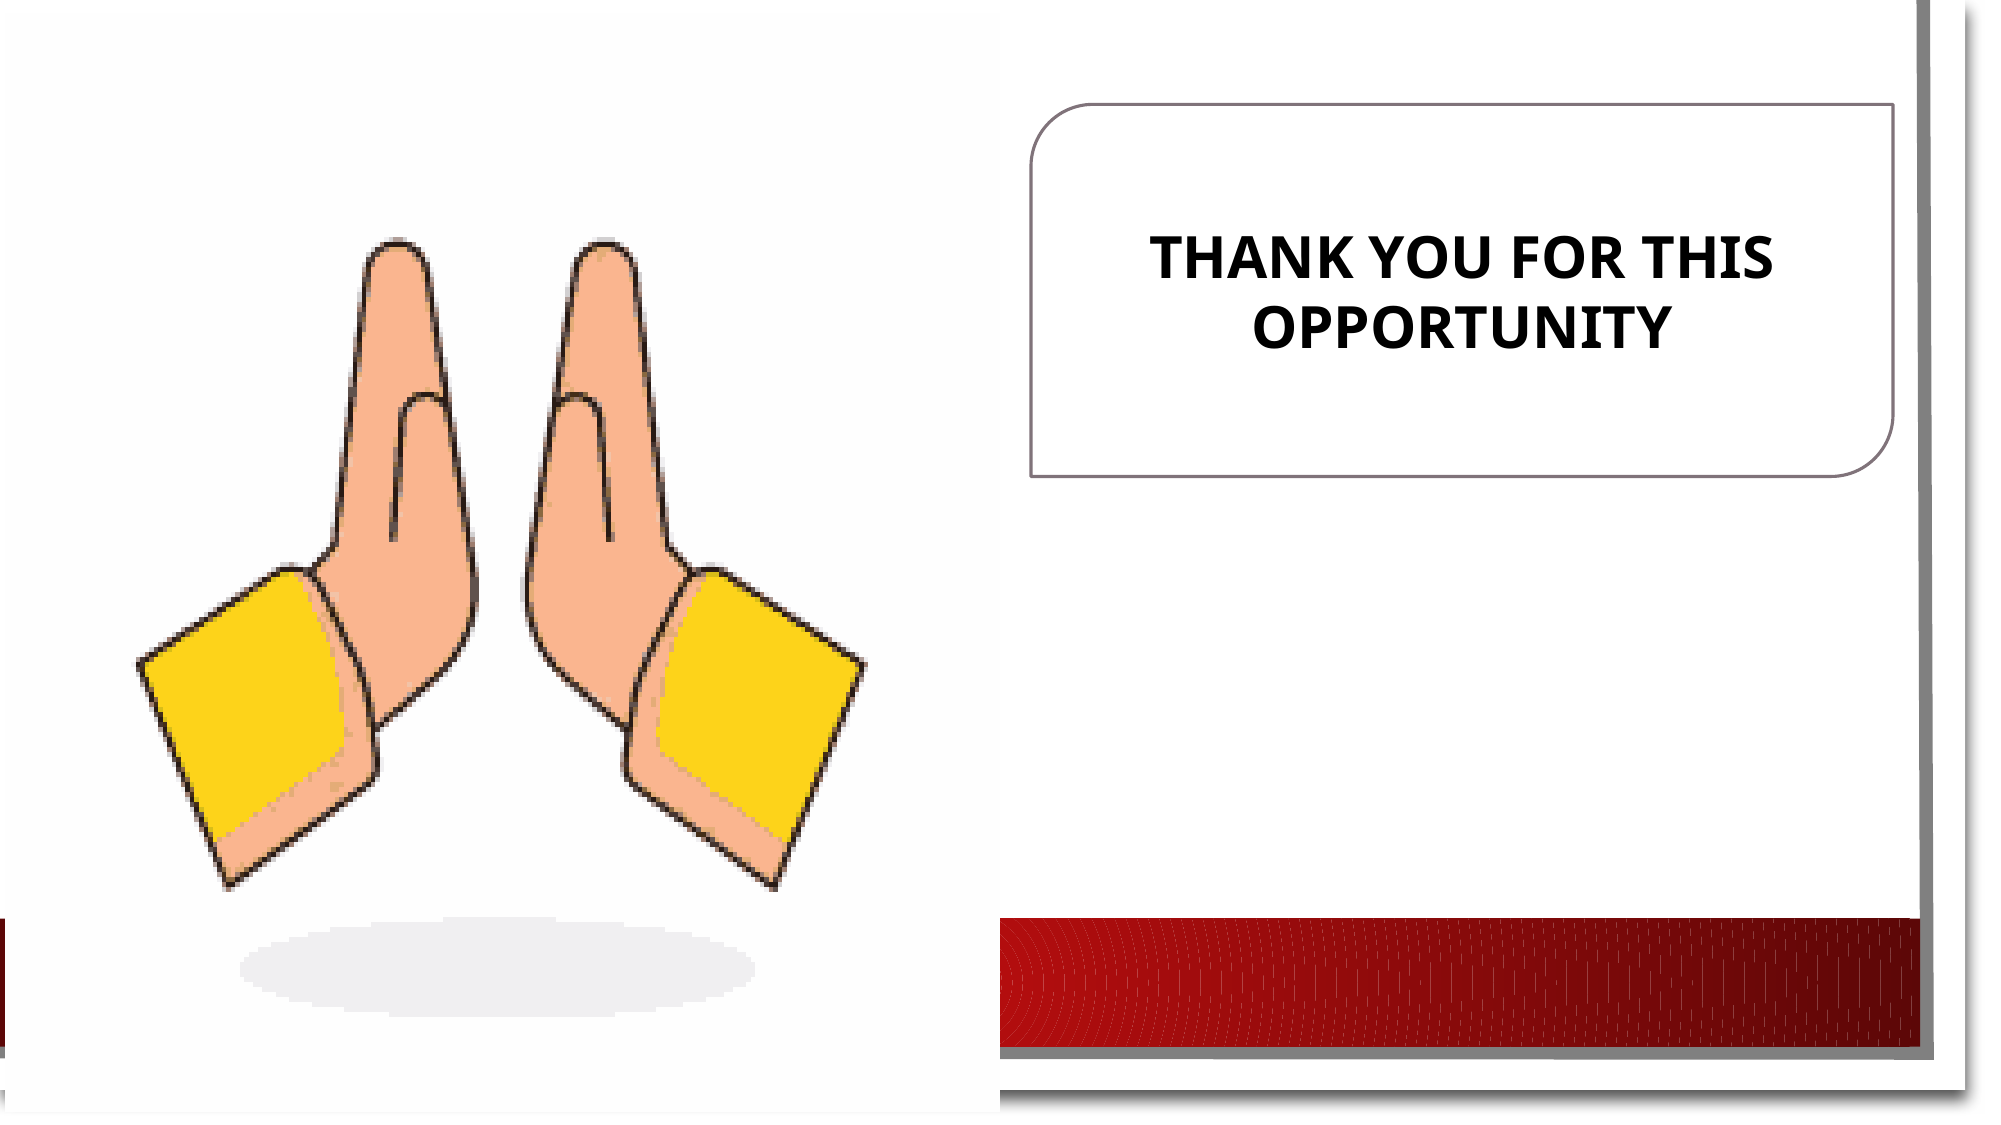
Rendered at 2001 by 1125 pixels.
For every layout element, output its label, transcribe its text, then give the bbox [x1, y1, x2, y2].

text_box THANK YOU FOR THIS OPPORTUNITY [1029, 102, 1895, 479]
picture [4, 13, 1001, 1112]
